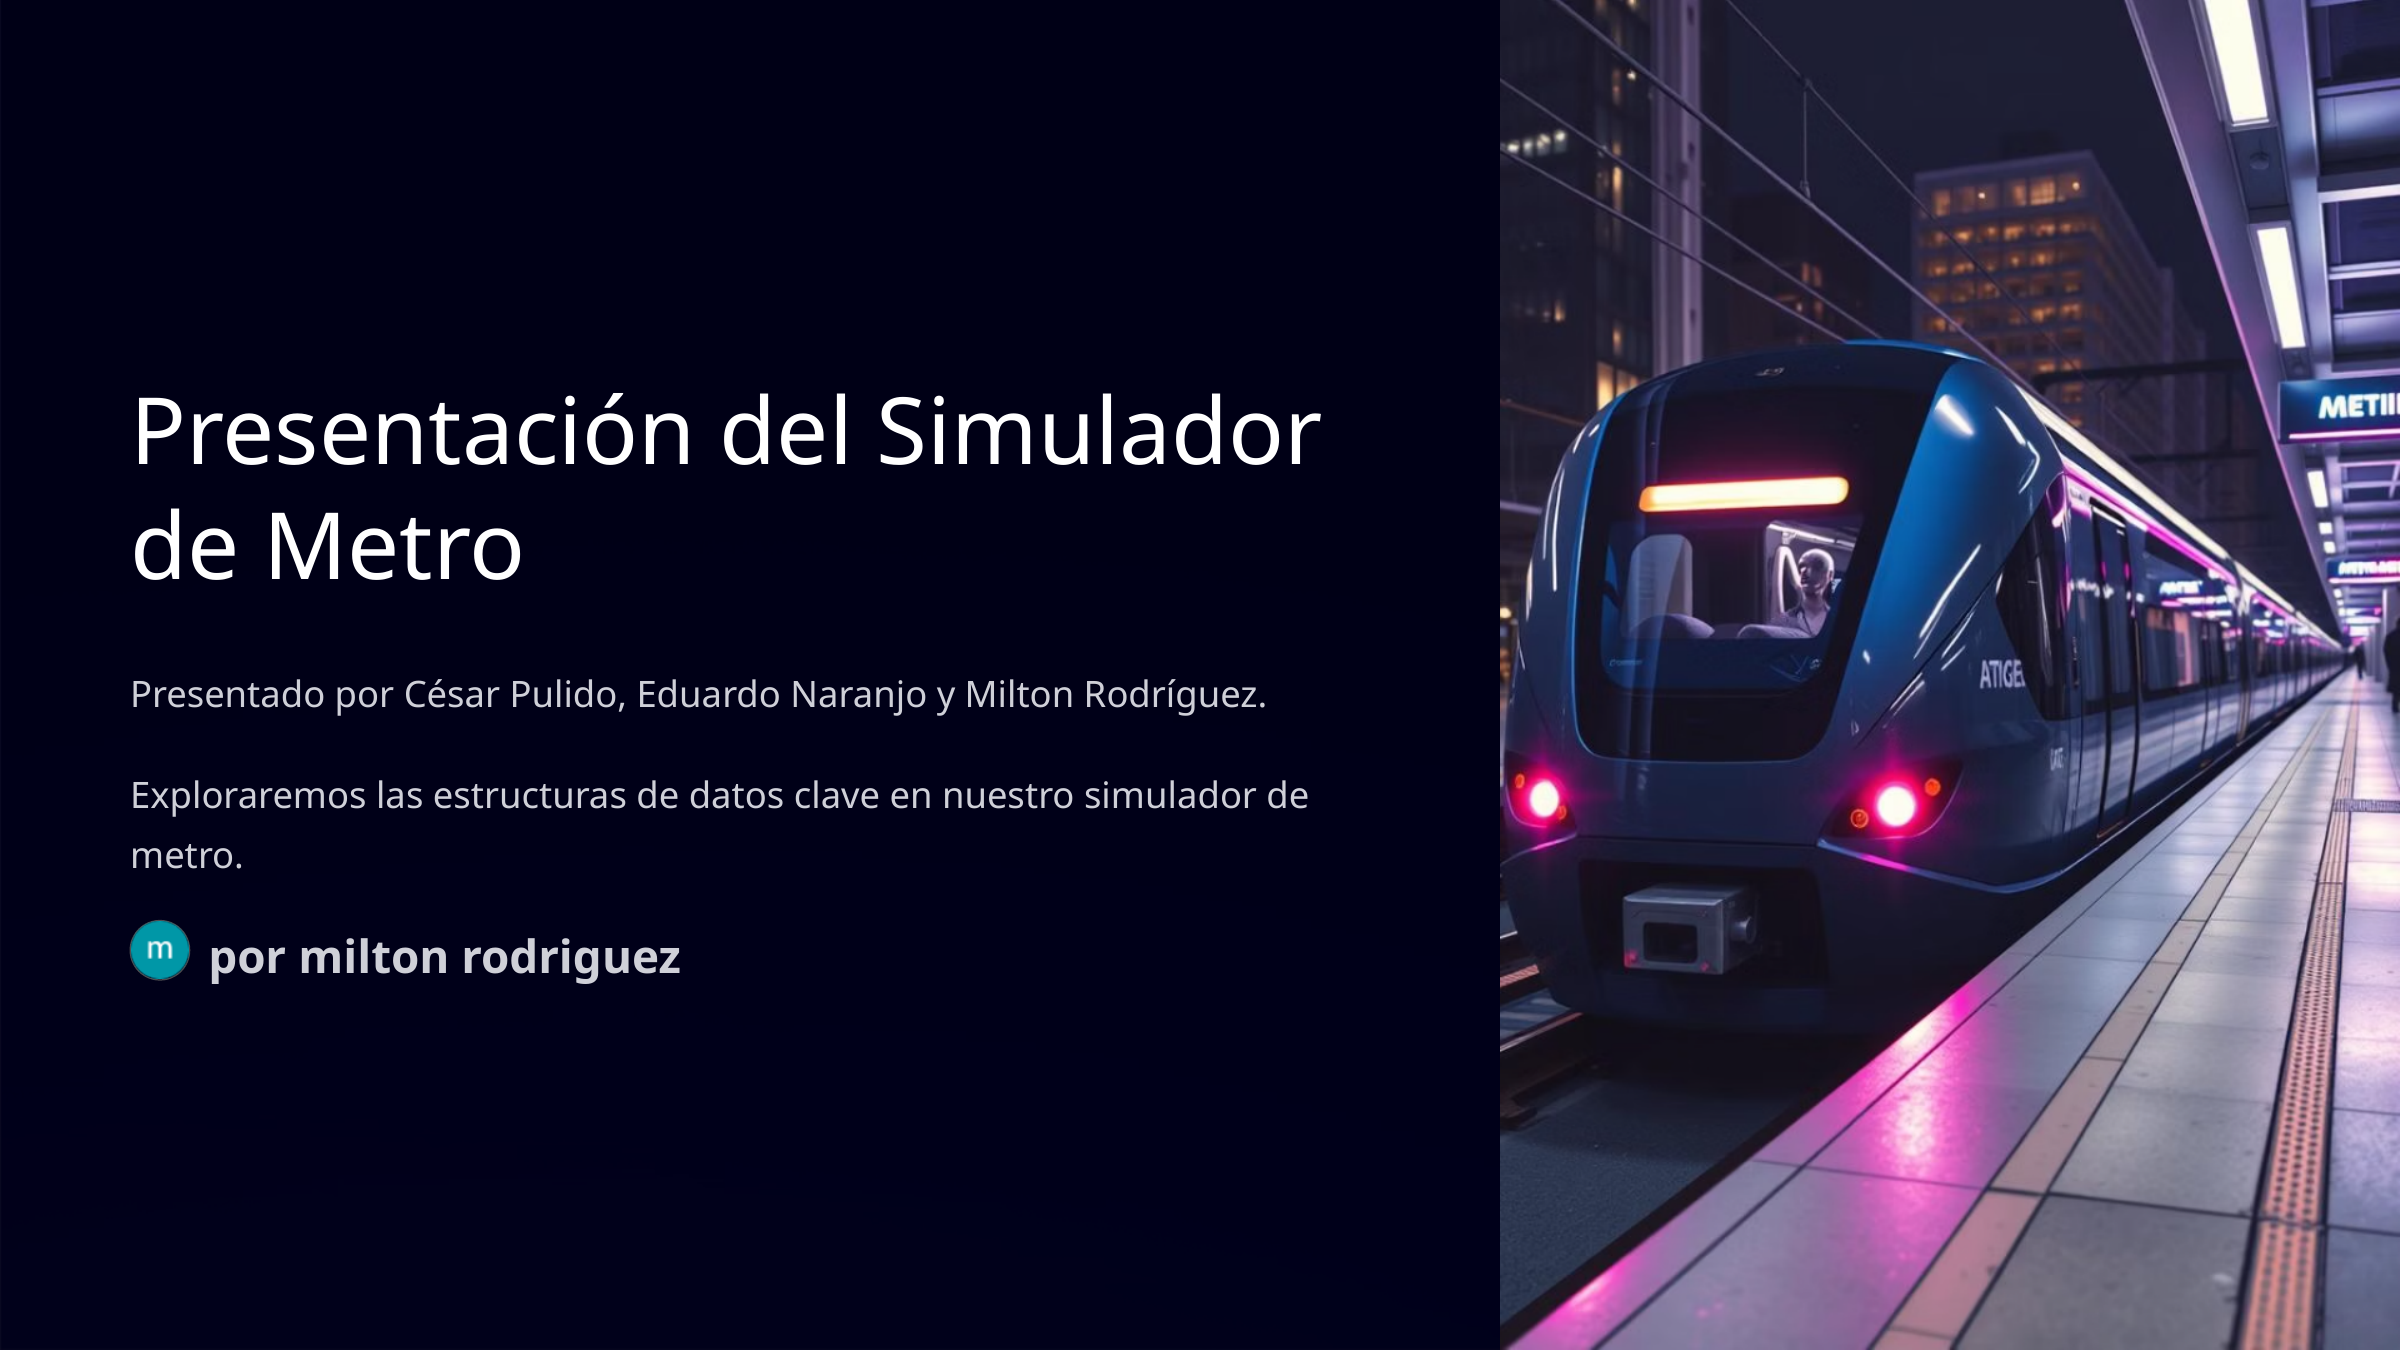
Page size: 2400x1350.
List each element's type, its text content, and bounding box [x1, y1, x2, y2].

text_box Presentado por César Pulido, Eduardo Naranjo y Milton Rodríguez. [130, 655, 1370, 715]
text_box Exploraremos las estructuras de datos clave en nuestro simulador de metro. [130, 756, 1370, 876]
picture [1499, 0, 2400, 1350]
picture [131, 921, 189, 979]
text_box Presentación del Simulador de Metro [130, 367, 1370, 600]
text_box por milton rodriguez [208, 917, 633, 983]
